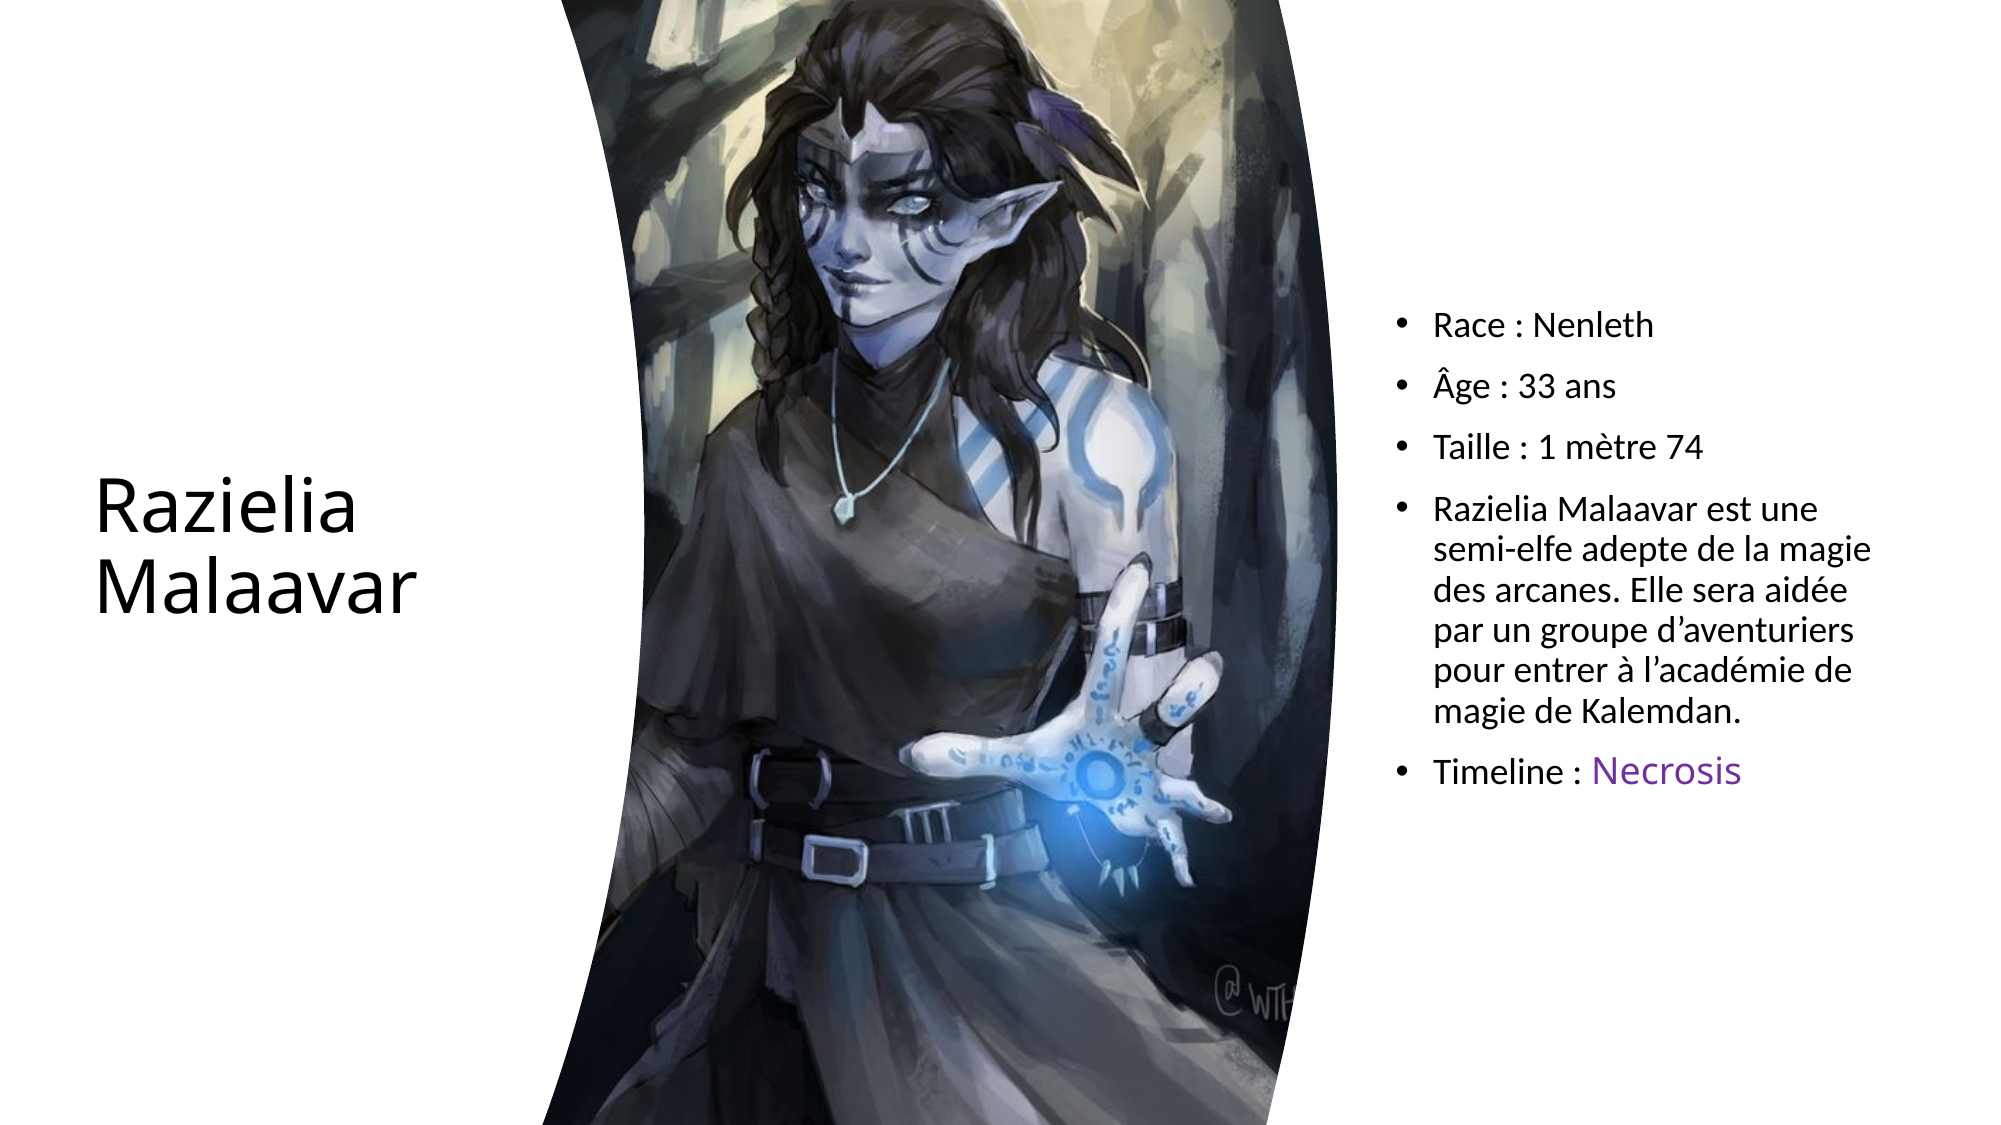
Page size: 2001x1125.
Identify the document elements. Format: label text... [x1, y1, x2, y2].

picture [542, 0, 1338, 1125]
title Razielia Malaavar [78, 79, 542, 1018]
list Race : Nenleth Âge : 33 ans Taille : 1 mètre 74 Razielia Malaavar est une semi-elfe adepte de la magie des arcanes. Elle sera aidée par un groupe d’aventuriers pour entrer à l’académie de magie de Kalemdan. Timeline : Necrosis [1380, 79, 1921, 1018]
